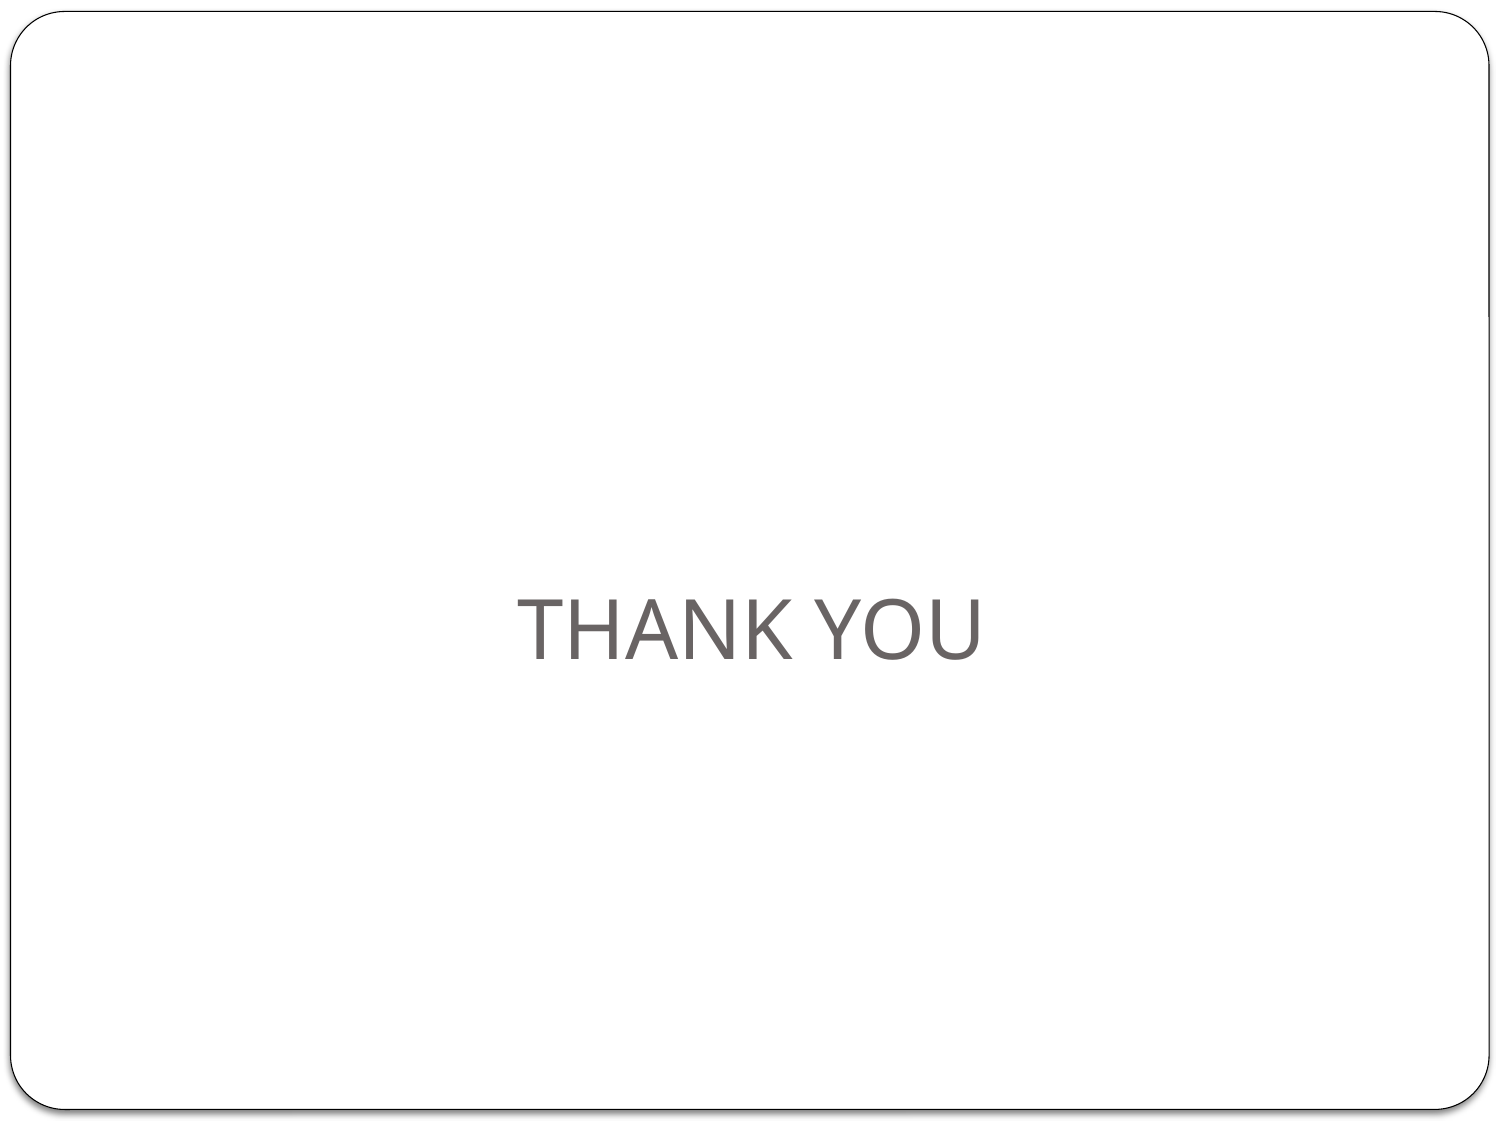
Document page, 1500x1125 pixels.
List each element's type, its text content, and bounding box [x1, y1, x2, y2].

title THANK YOU [76, 503, 1427, 691]
